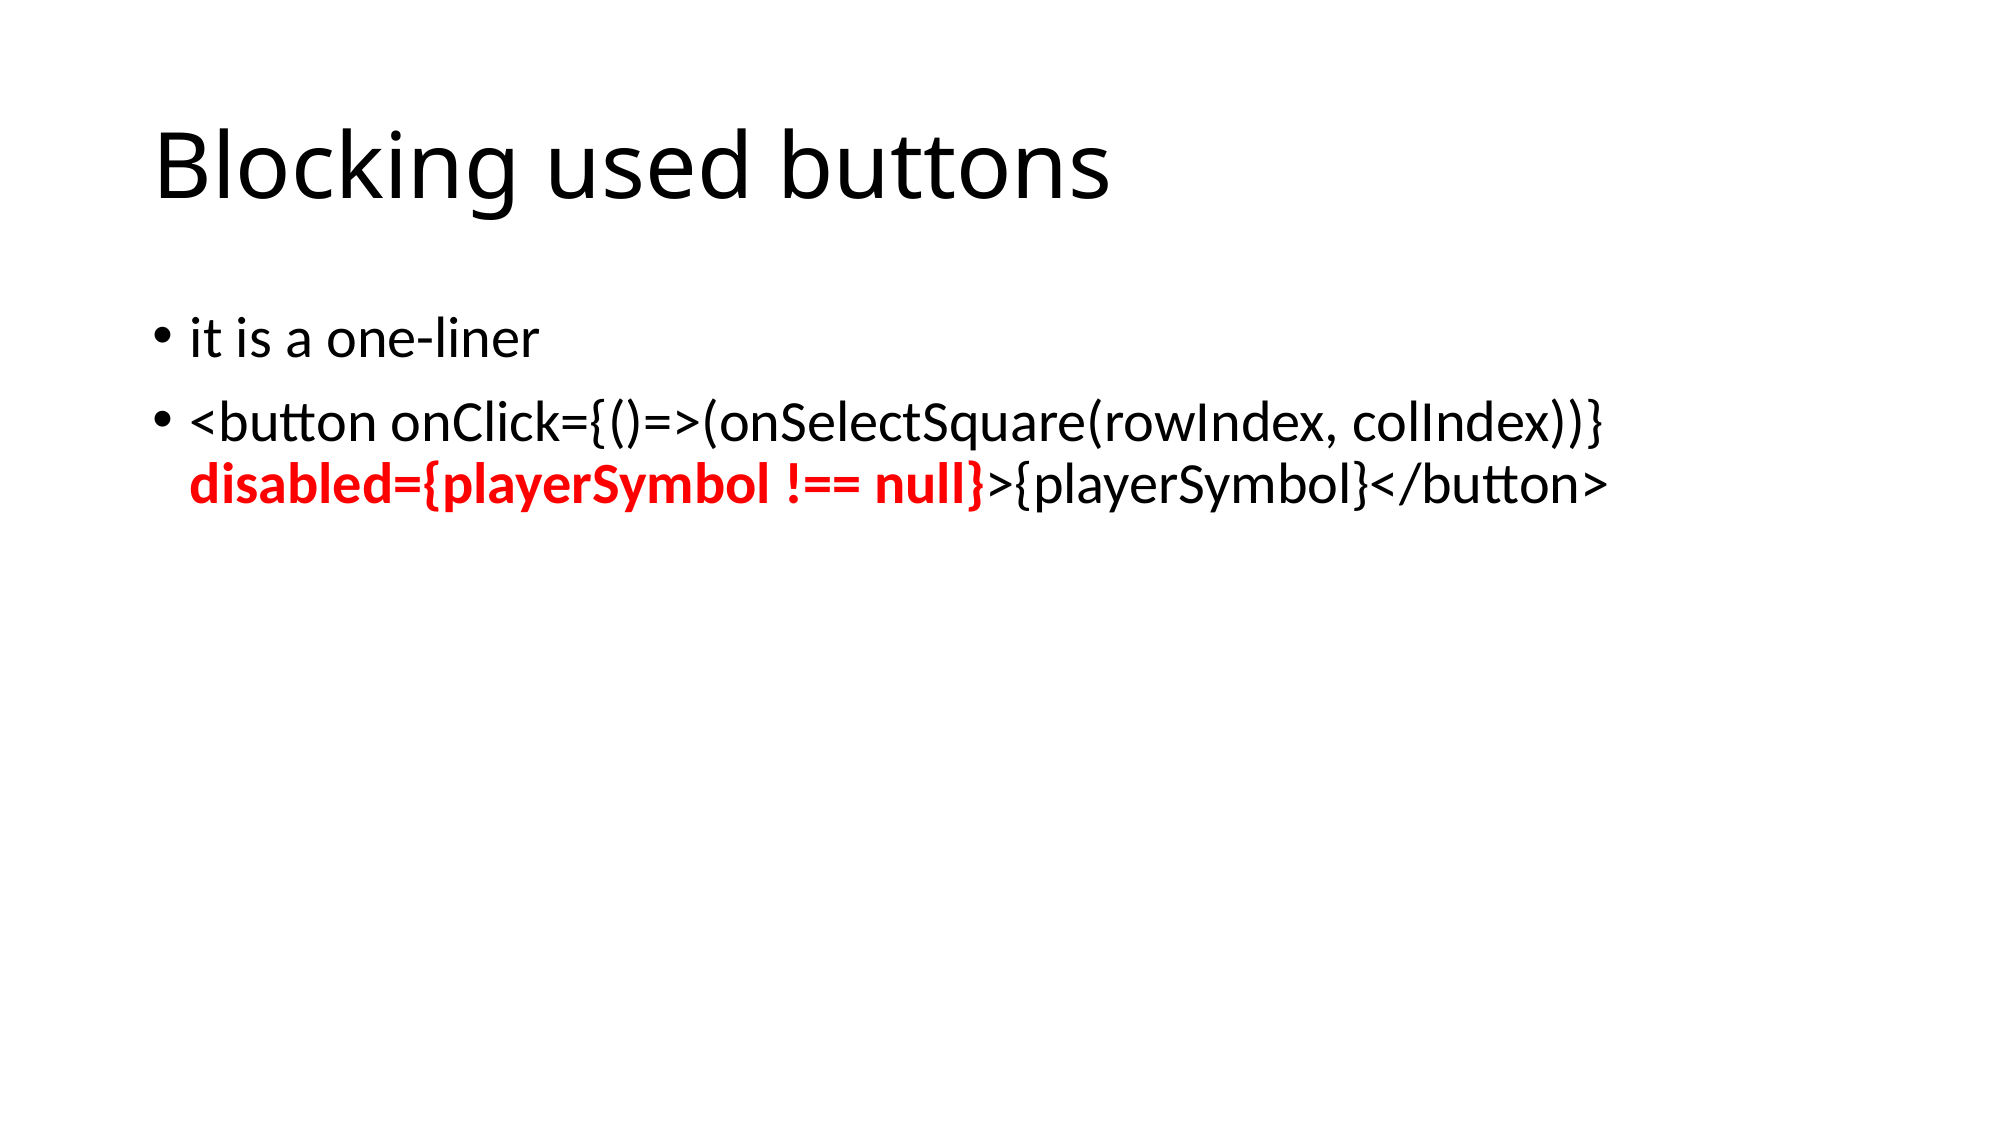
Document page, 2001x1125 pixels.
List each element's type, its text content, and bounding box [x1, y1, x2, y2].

title Blocking used buttons [137, 59, 1863, 278]
list it is a one-liner <button onClick={()=>(onSelectSquare(rowIndex, colIndex))} disabled={playerSymbol !== null}>{playerSymbol}</button> [137, 299, 1863, 1014]
